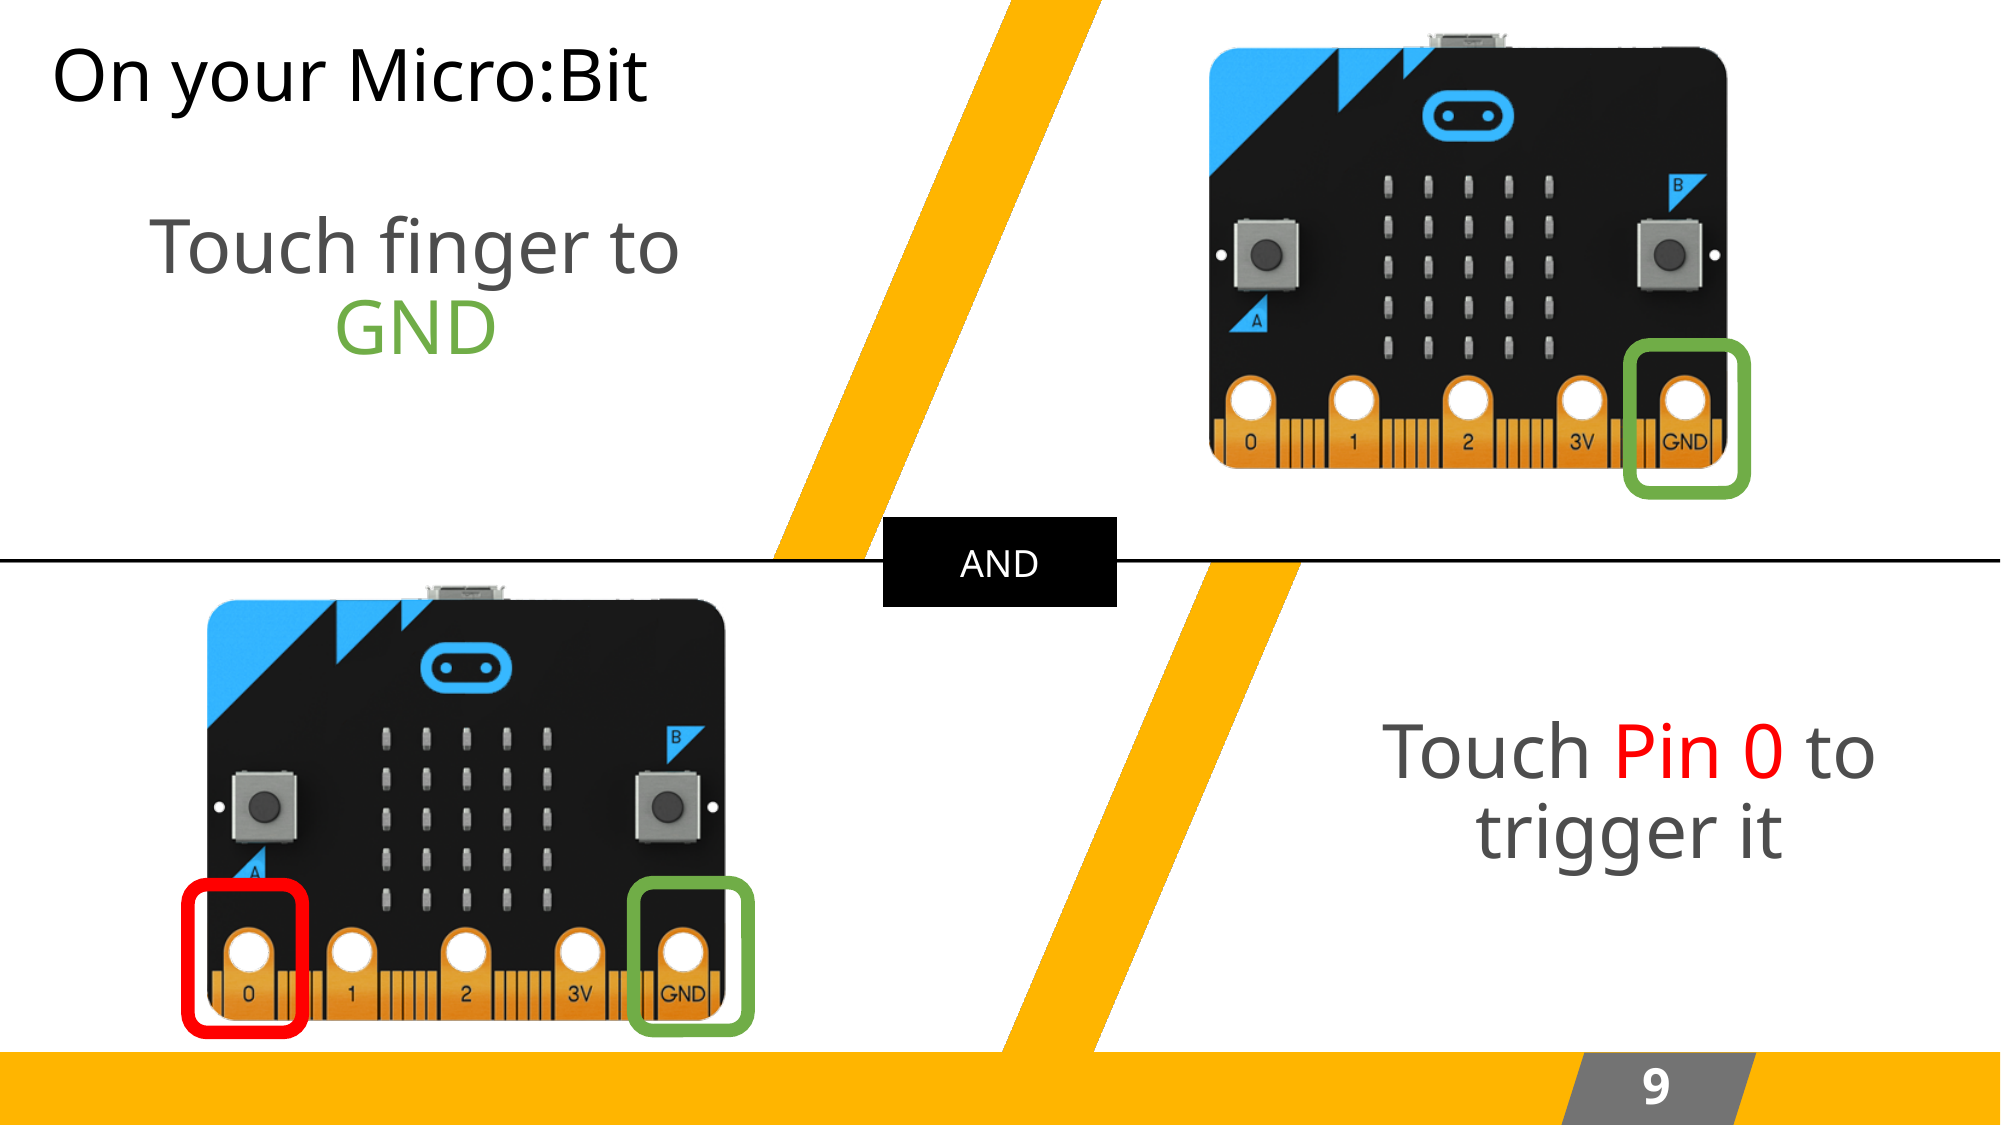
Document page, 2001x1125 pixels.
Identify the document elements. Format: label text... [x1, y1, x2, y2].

text_box Touch finger to GND [82, 201, 751, 396]
title On your Micro:Bit [36, 31, 897, 125]
text_box [186, 883, 302, 1034]
text_box AND [883, 517, 1117, 607]
text_box [1628, 344, 1746, 494]
list Touch Pin 0 to trigger it [1295, 705, 1964, 900]
text_box [635, 881, 750, 1032]
picture [0, 0, 2001, 1125]
